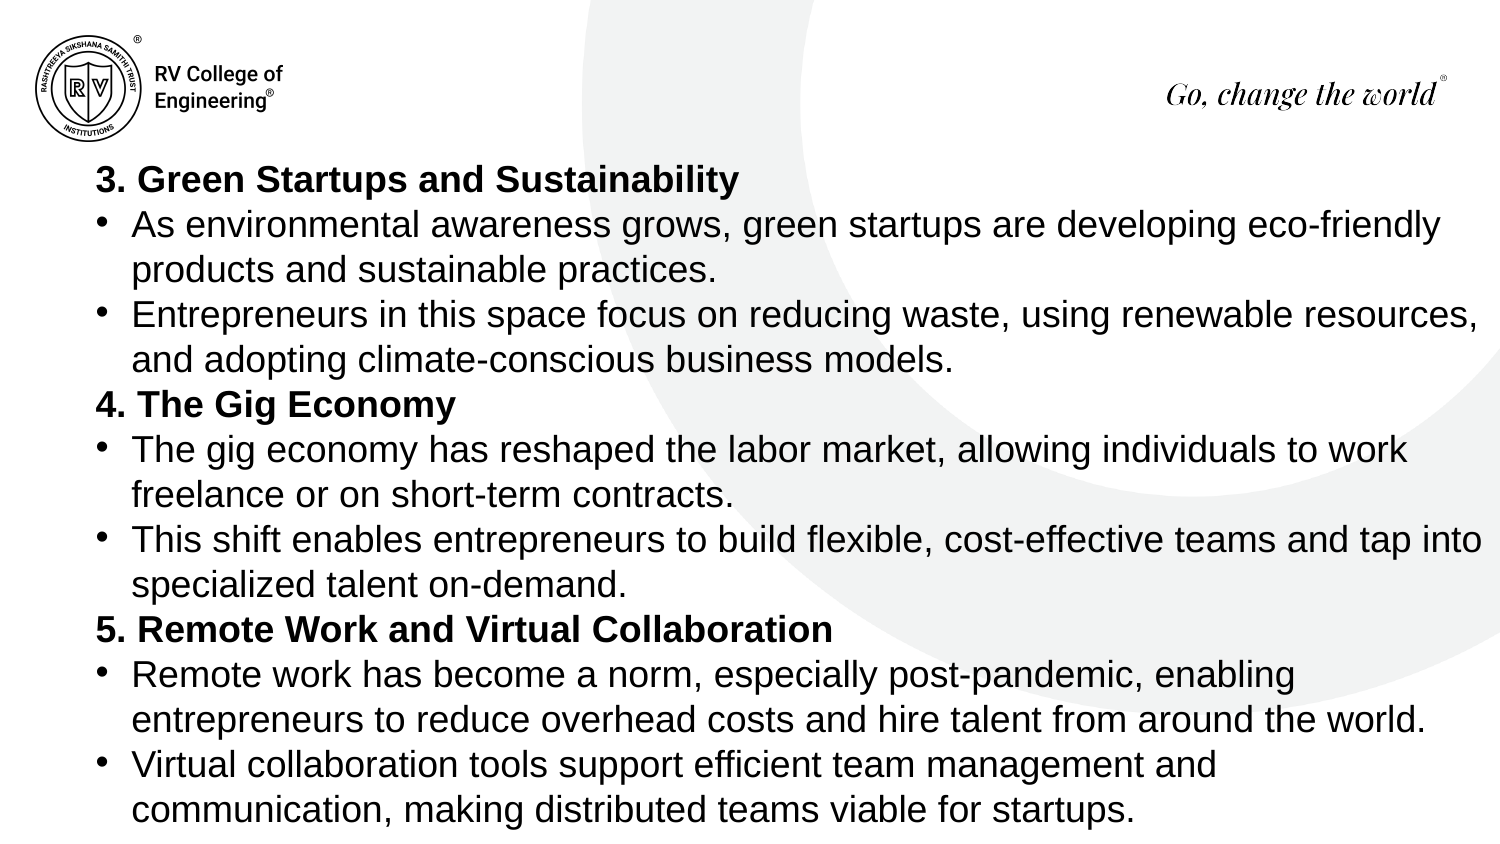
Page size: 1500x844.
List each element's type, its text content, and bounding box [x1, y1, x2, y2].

picture [0, 0, 1500, 844]
text_box 3. Green Startups and Sustainability As environmental awareness grows, green startups are developing eco-friendly products and sustainable practices. Entrepreneurs in this space focus on reducing waste, using renewable resources, and adopting climate-conscious business models. 4. The Gig Economy The gig economy has reshaped the labor market, allowing individuals to work freelance or on short-term contracts. This shift enables entrepreneurs to build flexible, cost-effective teams and tap into specialized talent on-demand. 5. Remote Work and Virtual Collaboration Remote work has become a norm, especially post-pandemic, enabling entrepreneurs to reduce overhead costs and hire talent from around the world. Virtual collaboration tools support efficient team management and communication, making distributed teams viable for startups. [80, 147, 1500, 844]
